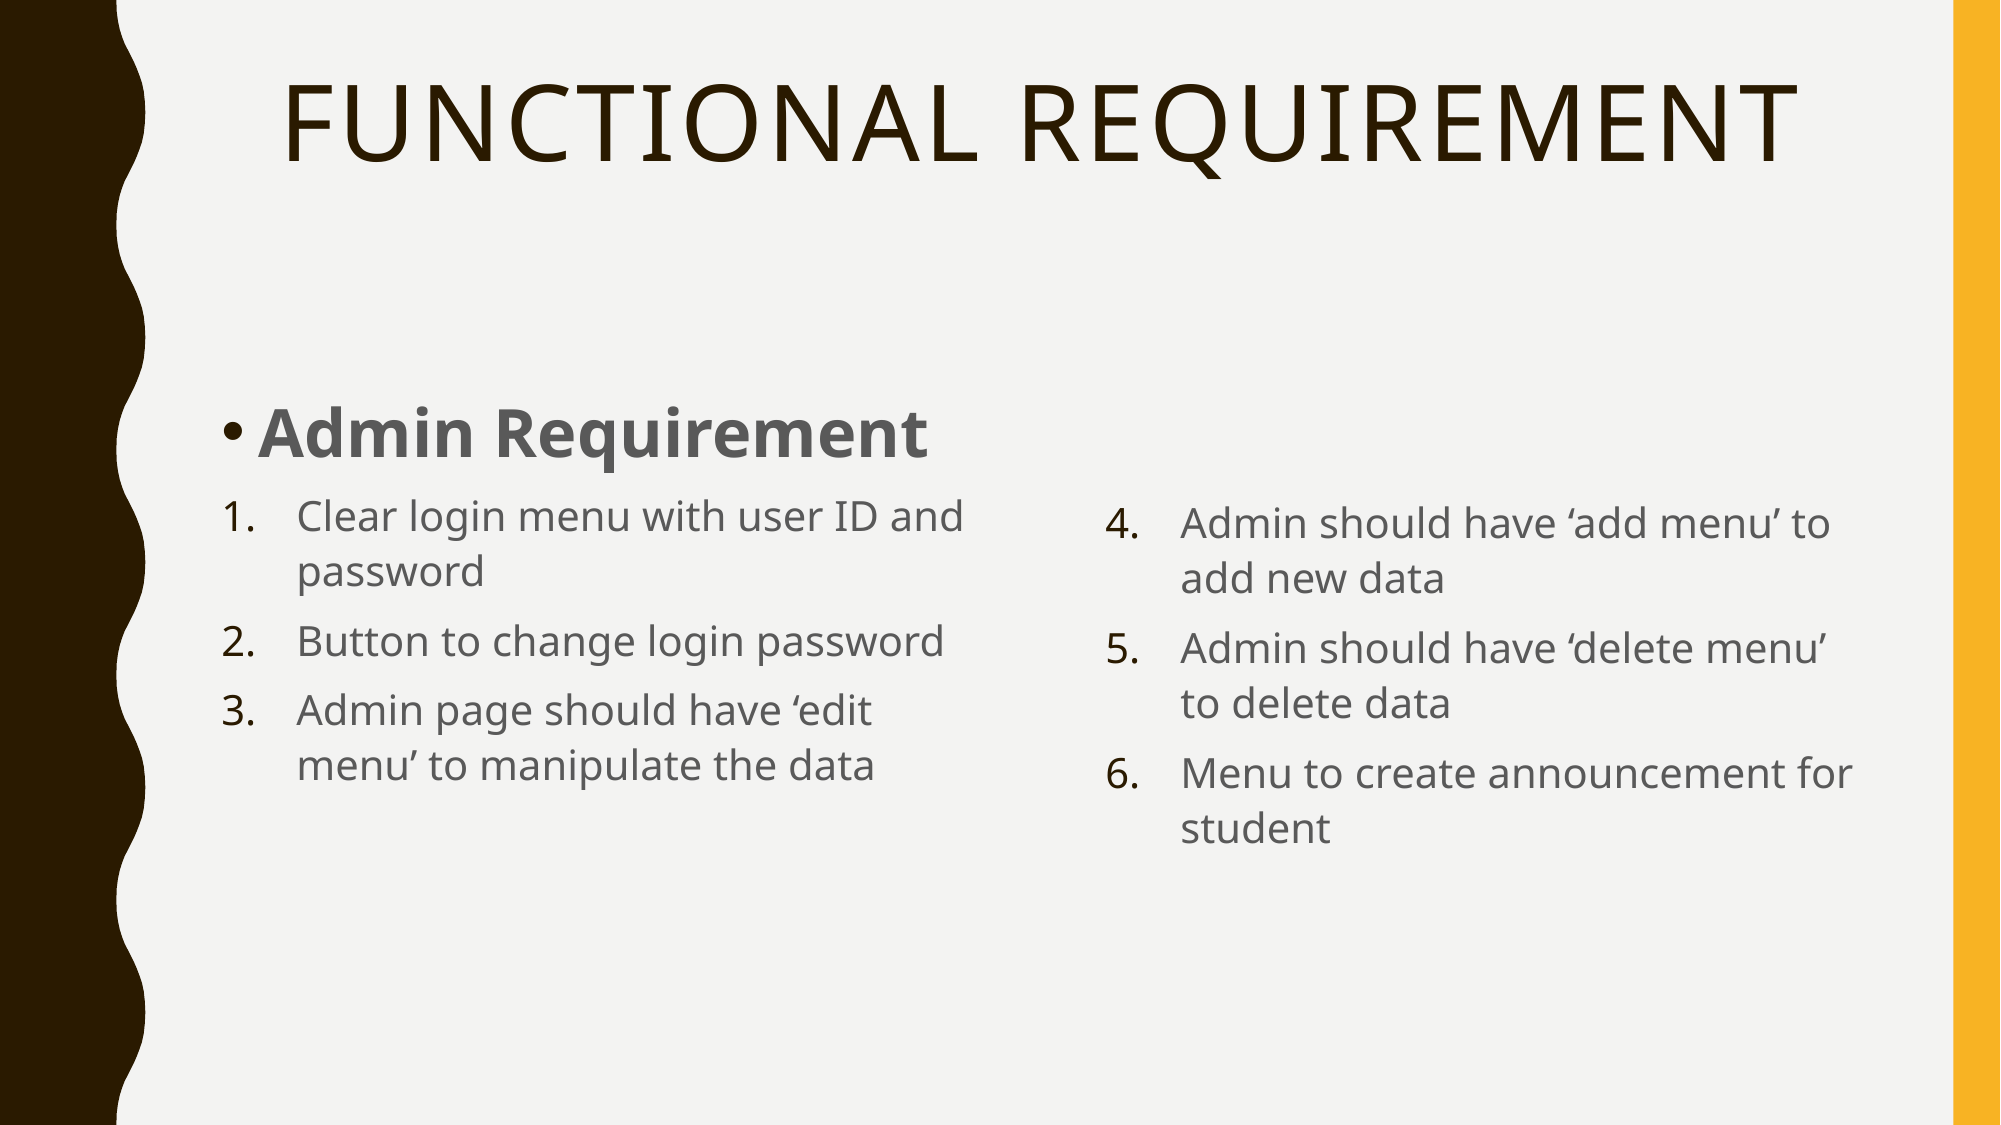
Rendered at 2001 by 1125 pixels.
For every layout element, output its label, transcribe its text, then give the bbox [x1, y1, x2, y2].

title Functional requirement [205, 62, 1875, 308]
list Admin Requirement Clear login menu with user ID and password Button to change login password Admin page should have ‘edit menu’ to manipulate the data [206, 375, 994, 969]
list Admin should have ‘add menu’ to add new data Admin should have ‘delete menu’ to delete data Menu to create announcement for student [1090, 375, 1878, 969]
